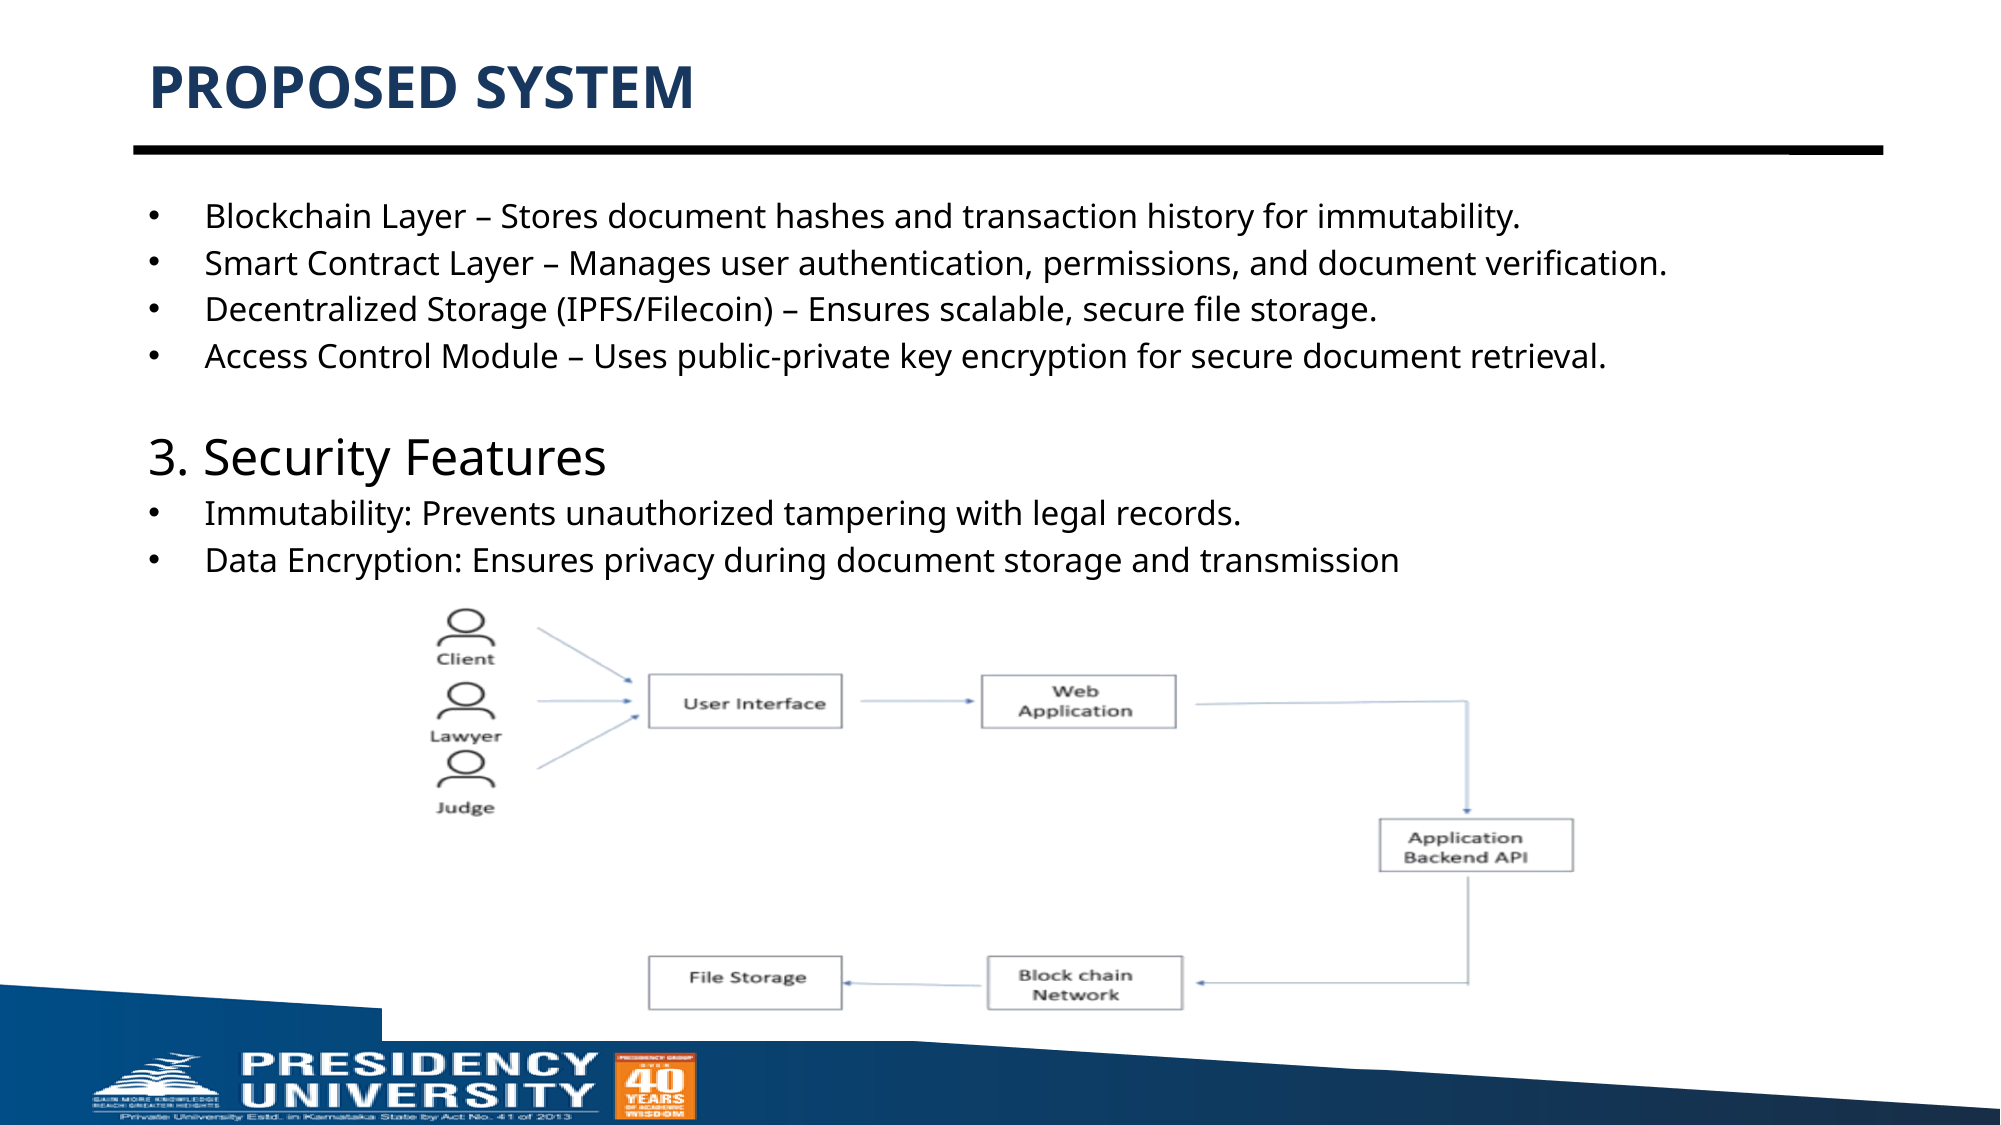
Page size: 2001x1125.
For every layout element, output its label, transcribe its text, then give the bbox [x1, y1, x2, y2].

picture [0, 597, 2000, 1125]
title PROPOSED SYSTEM [133, 45, 1884, 125]
list Blockchain Layer – Stores document hashes and transaction history for immutability. Smart Contract Layer – Manages user authentication, permissions, and document verification. Decentralized Storage (IPFS/Filecoin) – Ensures scalable, secure file storage. Access Control Module – Uses public-private key encryption for secure document retrieval. 3. Security Features Immutability: Prevents unauthorized tampering with legal records. Data Encryption: Ensures privacy during document storage and transmission [133, 187, 1884, 1000]
